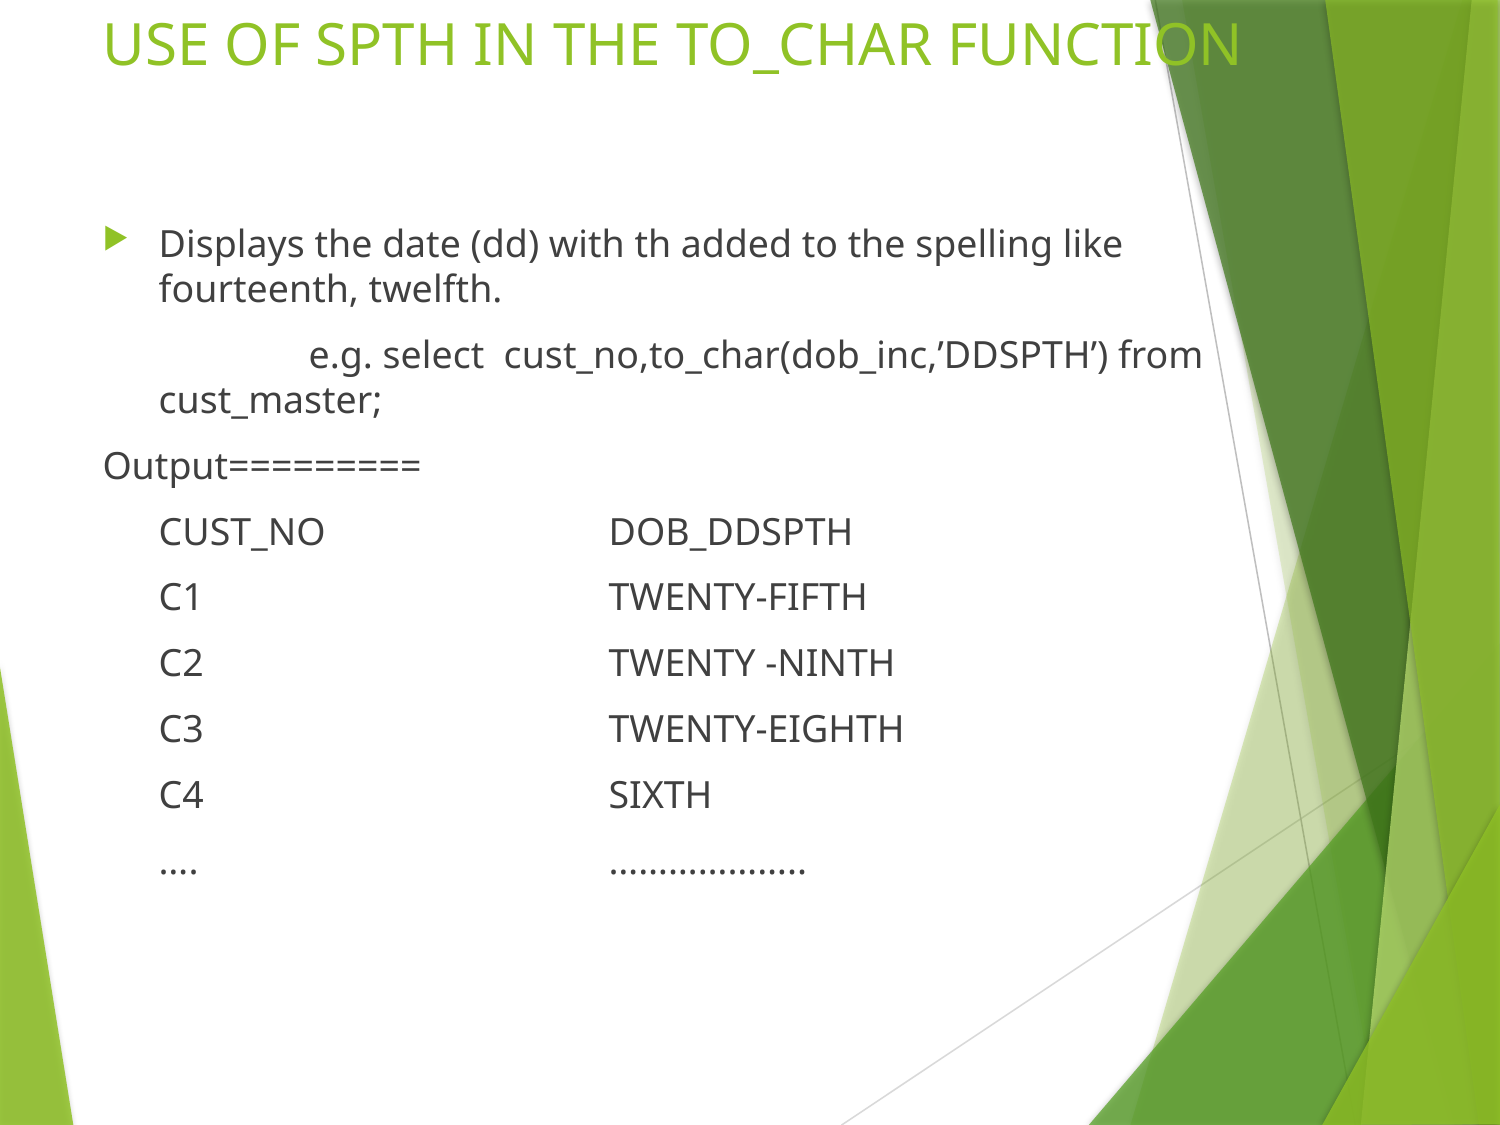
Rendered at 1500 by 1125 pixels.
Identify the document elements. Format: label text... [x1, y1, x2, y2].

title USE OF SPTH IN THE TO_CHAR FUNCTION [87, 0, 1275, 188]
list Displays the date (dd) with th added to the spelling like fourteenth, twelfth. e.g. select cust_no,to_char(dob_inc,’DDSPTH’) from cust_master; Output========= CUST_NO DOB_DDSPTH C1 TWENTY-FIFTH C2 TWENTY -NINTH C3 TWENTY-EIGHTH C4 SIXTH …. ……………….. [87, 212, 1275, 1008]
